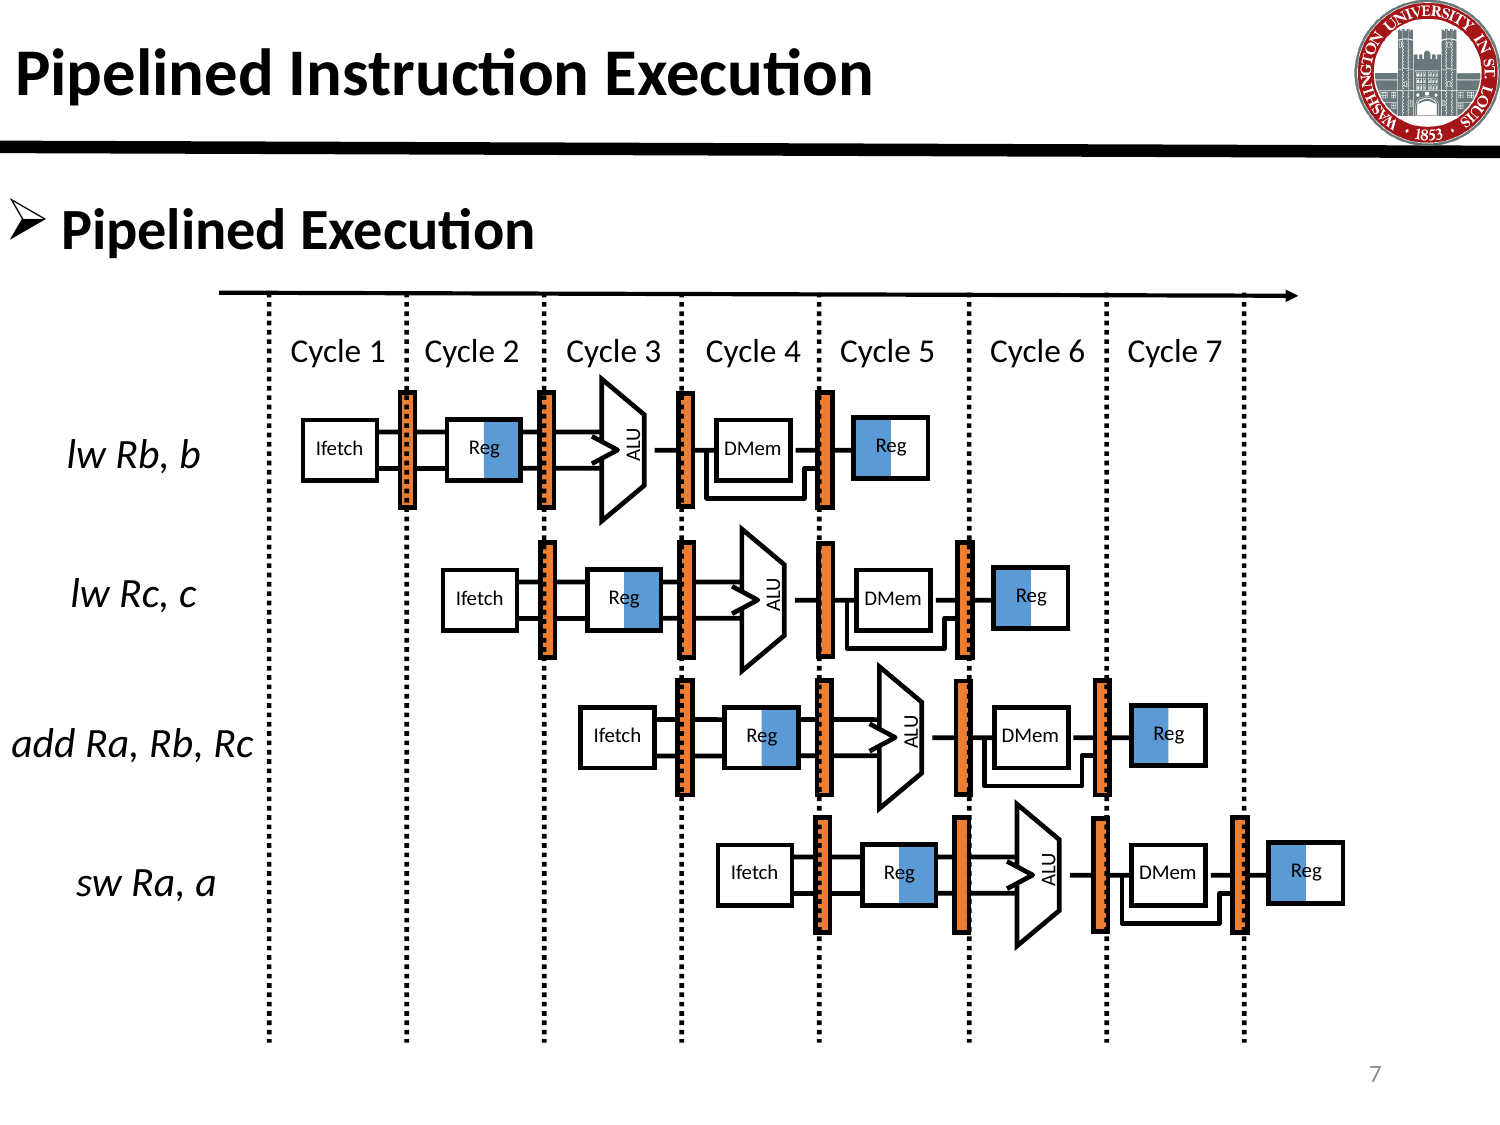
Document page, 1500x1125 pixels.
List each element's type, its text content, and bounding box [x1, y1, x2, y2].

picture [1347, 0, 1500, 153]
slide_number 7 [1059, 1042, 1397, 1103]
text_box add Ra, Rb, Rc [0, 708, 219, 774]
text_box Pipelined Execution [0, 184, 1500, 322]
text_box lw Rc, c [0, 558, 219, 624]
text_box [0, 146, 1347, 152]
text_box lw Rb, b [0, 419, 217, 485]
text_box sw Ra, a [0, 847, 219, 913]
title Pipelined Instruction Execution [0, 1, 1294, 144]
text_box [219, 292, 1344, 1043]
